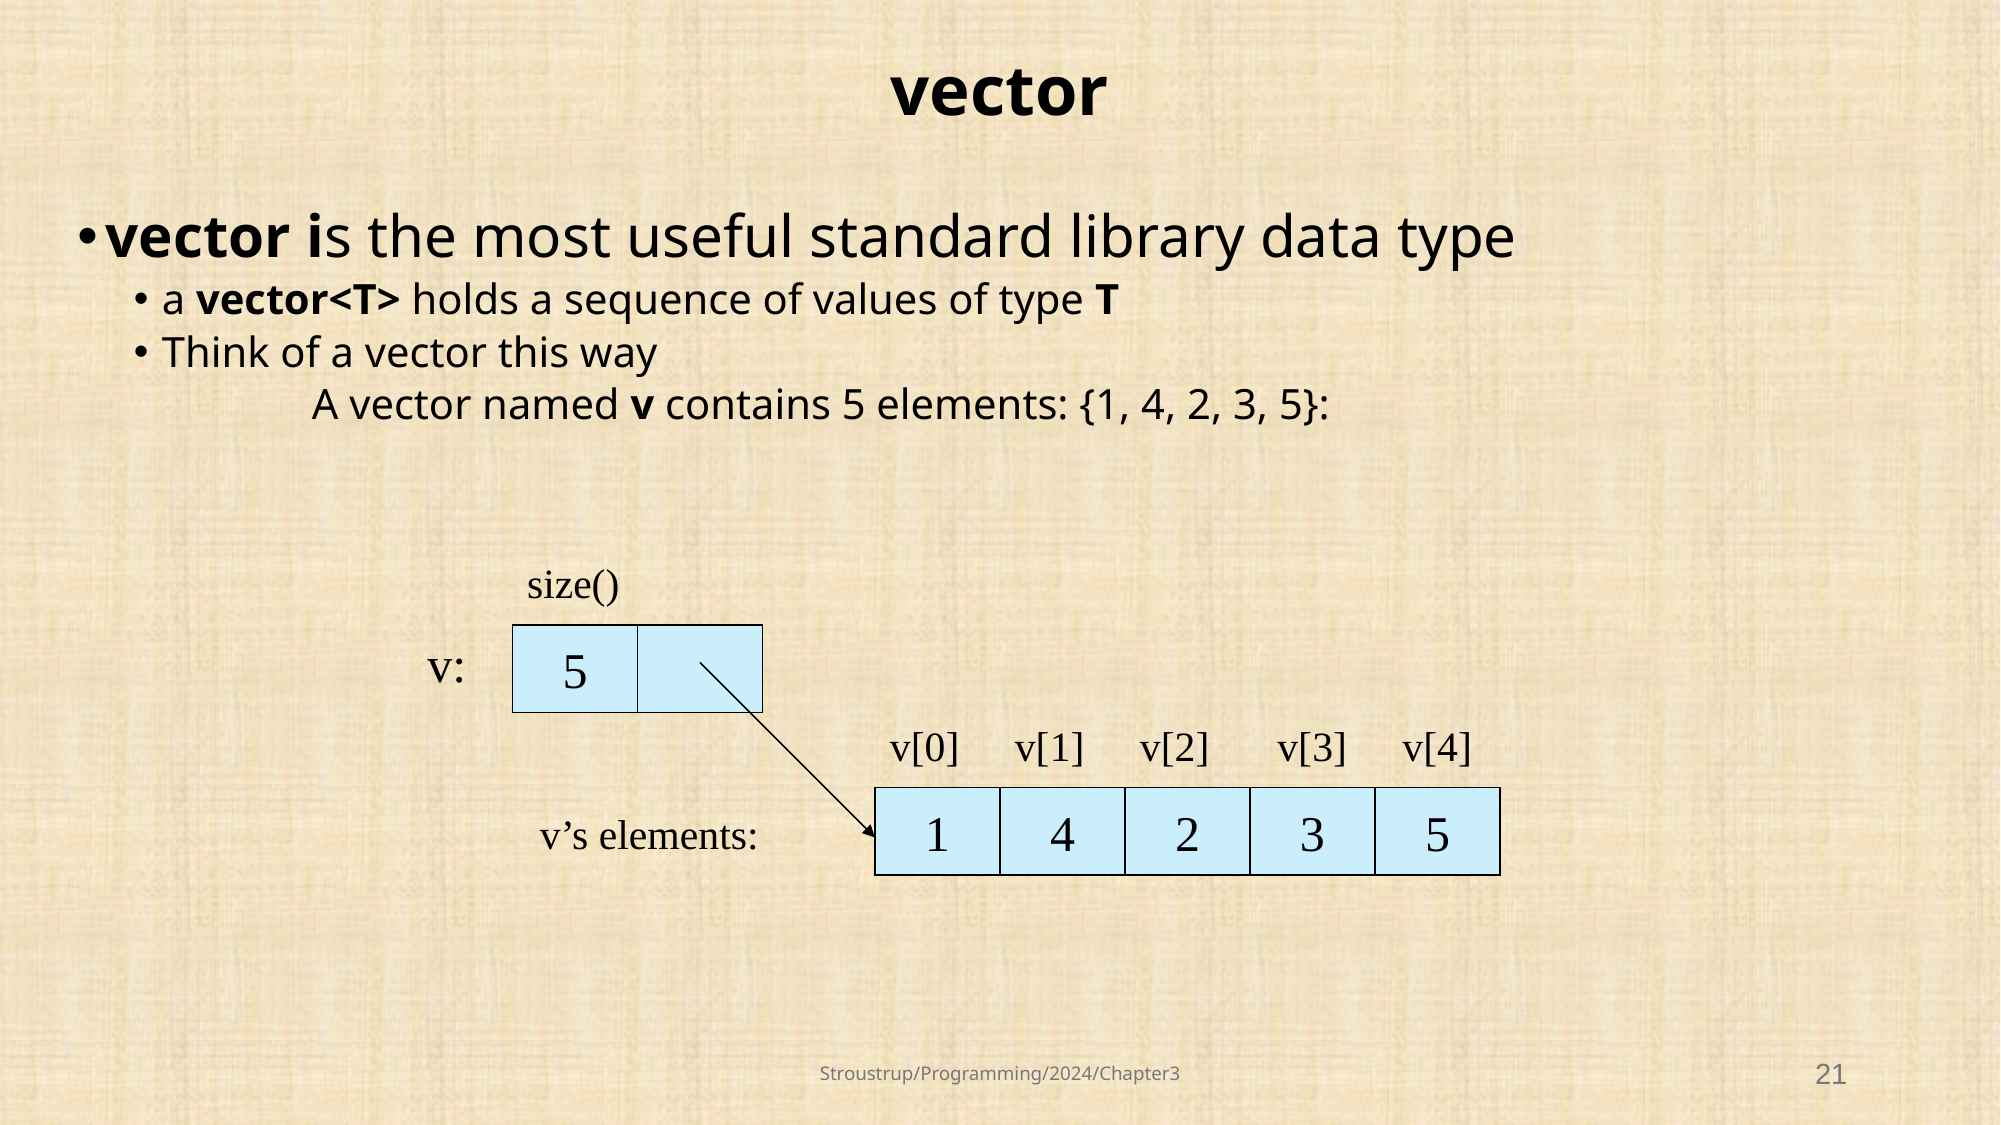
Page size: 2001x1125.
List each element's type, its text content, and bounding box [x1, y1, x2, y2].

text_box v[0] [875, 712, 988, 778]
text_box 1 [875, 787, 999, 875]
text_box v[3] [1262, 712, 1375, 778]
text_box v: [412, 624, 488, 700]
title vector [362, 0, 1638, 188]
text_box 2 [1125, 787, 1250, 875]
text_box 4 [999, 787, 1125, 875]
text_box size() [512, 549, 650, 615]
text_box [638, 624, 763, 713]
text_box [699, 662, 875, 838]
text_box 3 [1250, 787, 1374, 875]
picture [0, 0, 2001, 1125]
slide_number 21 [1412, 1042, 1863, 1103]
text_box v’s elements: [524, 800, 813, 865]
text_box v[1] [999, 712, 1125, 778]
text_box 5 [512, 624, 638, 713]
text_box 5 [1374, 787, 1500, 875]
footer Stroustrup/Programming/2024/Chapter3 [662, 1042, 1338, 1103]
list vector is the most useful standard library data type a vector<T> holds a sequence of values of type T Think of a vector this way A vector named v contains 5 elements: {1, 4, 2, 3, 5}: [62, 200, 1675, 513]
text_box v[2] [1125, 712, 1238, 778]
text_box v[4] [1387, 712, 1500, 778]
